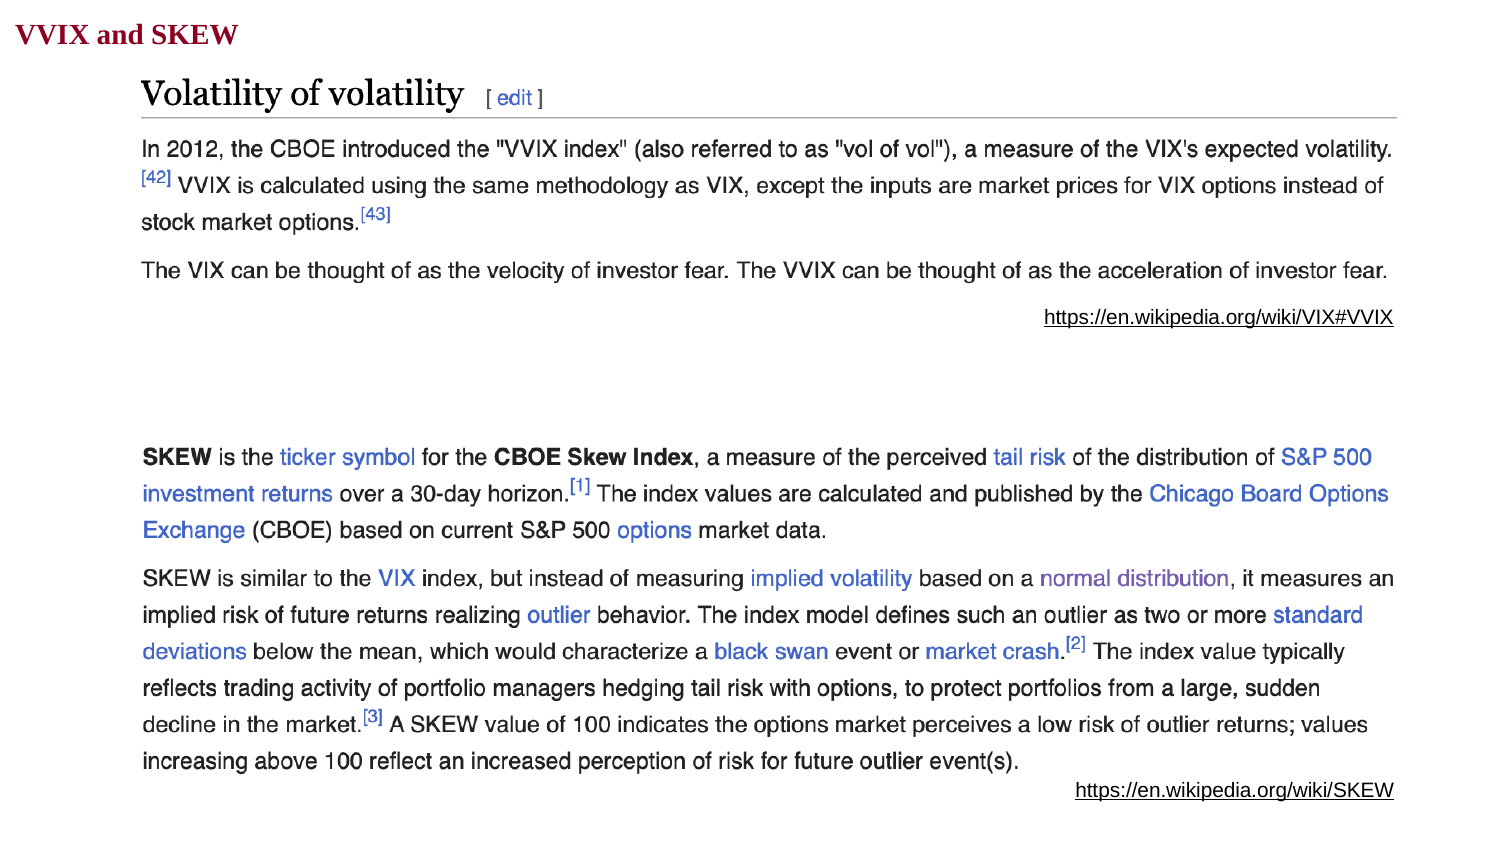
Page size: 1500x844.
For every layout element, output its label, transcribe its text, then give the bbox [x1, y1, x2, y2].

text_box https://en.wikipedia.org/wiki/VIX#VVIX [1029, 295, 1500, 336]
picture [129, 433, 1406, 780]
text_box https://en.wikipedia.org/wiki/SKEW [1060, 769, 1500, 810]
text_box VVIX and SKEW [0, 0, 1442, 65]
picture [129, 64, 1406, 292]
